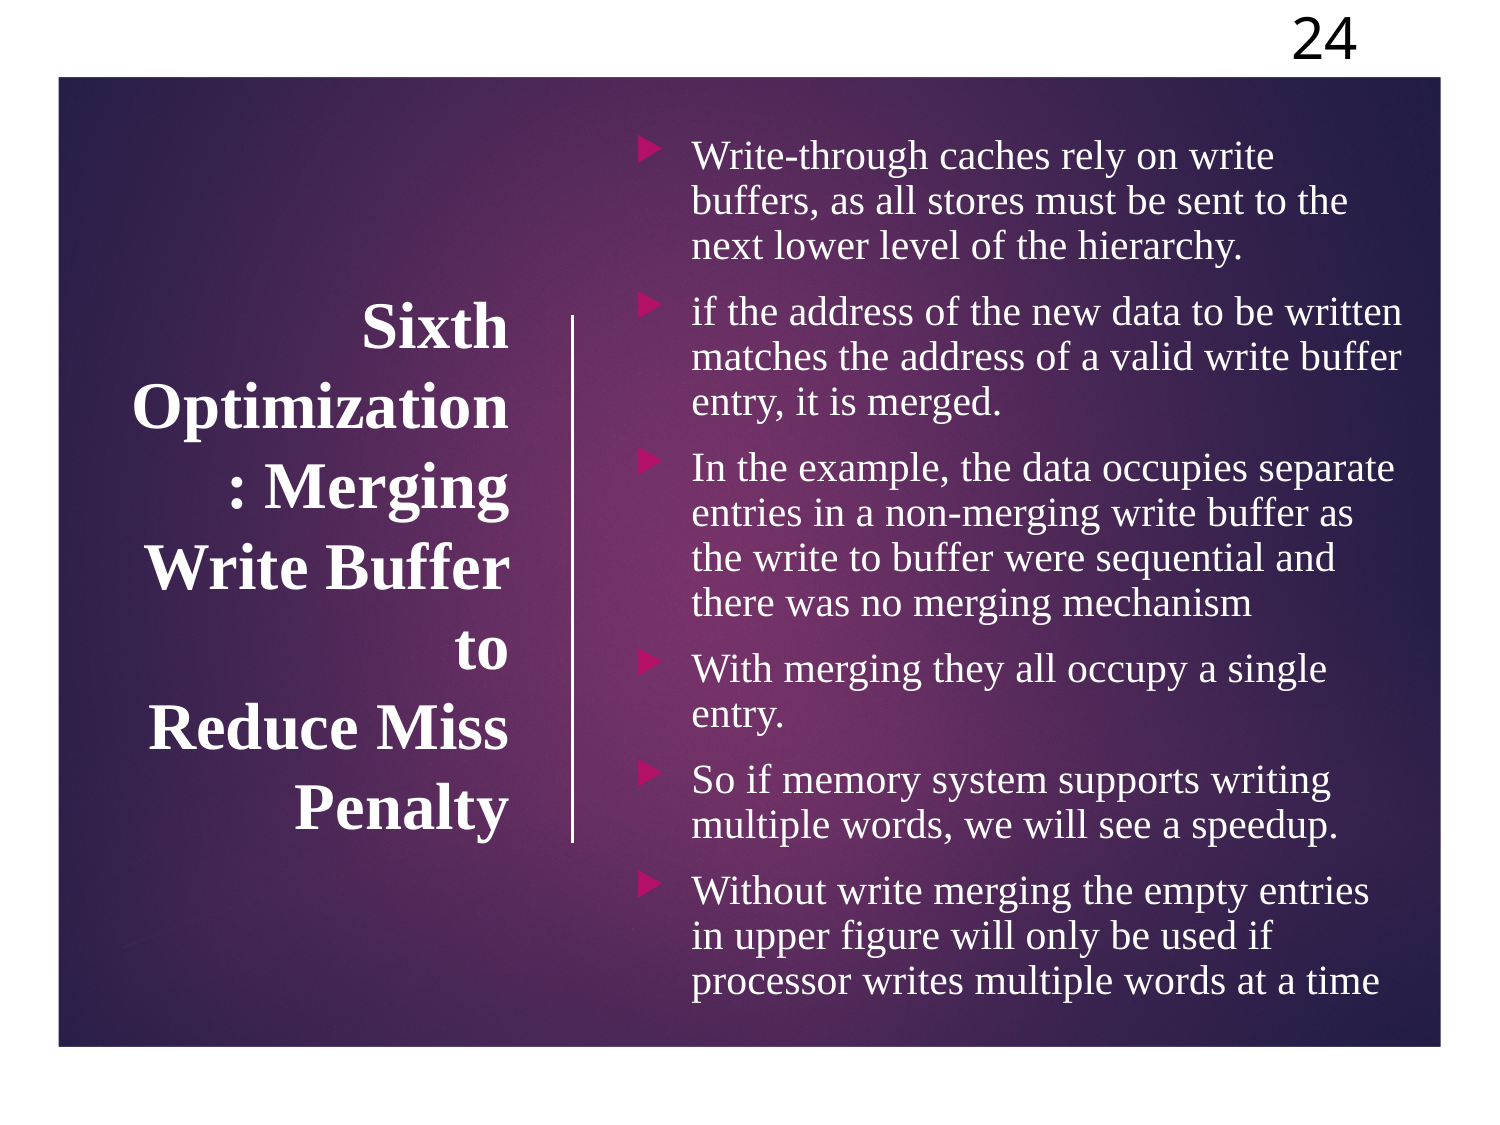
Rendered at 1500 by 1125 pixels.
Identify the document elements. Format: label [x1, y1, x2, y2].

text_box [0, 0, 1500, 1125]
